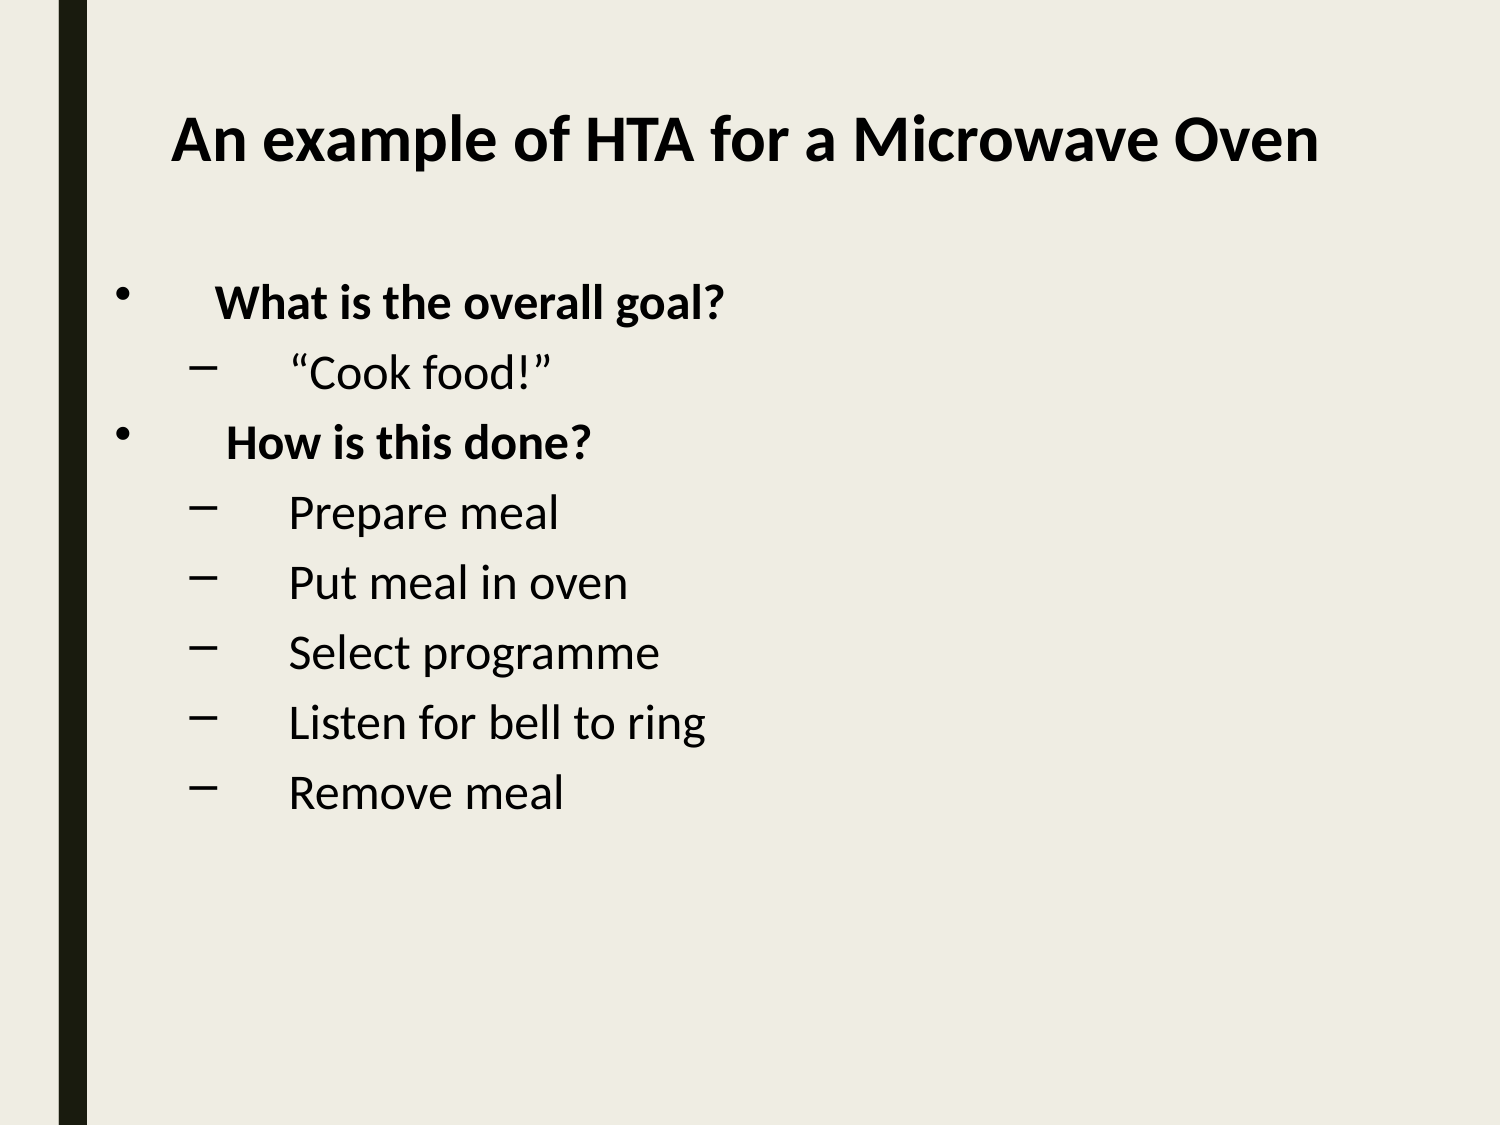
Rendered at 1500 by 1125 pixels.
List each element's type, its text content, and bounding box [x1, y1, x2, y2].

text_box An example of HTA for a Microwave Oven [137, 87, 1356, 183]
text_box What is the overall goal? “Cook food!” How is this done? Prepare meal Put meal in oven Select programme Listen for bell to ring Remove meal [99, 262, 1450, 1005]
